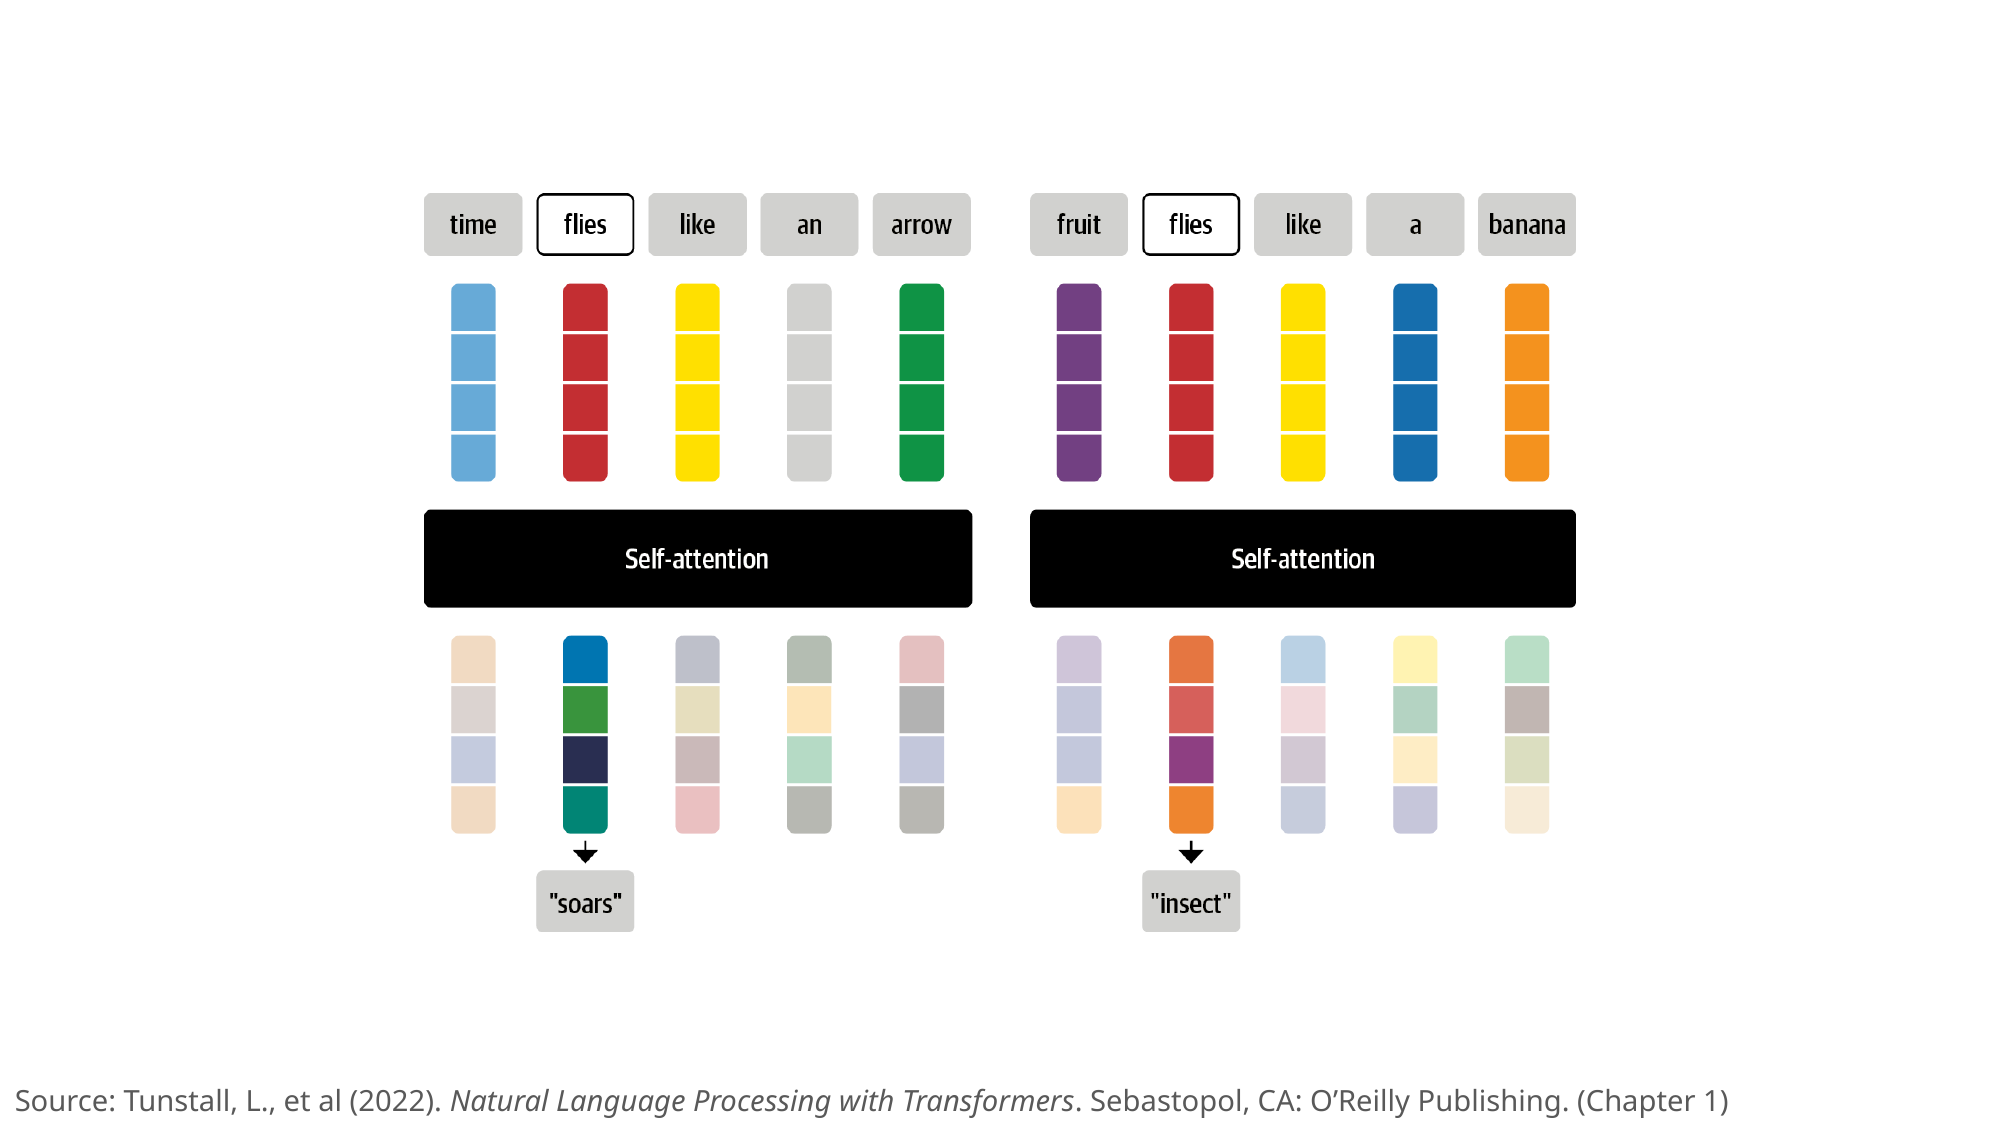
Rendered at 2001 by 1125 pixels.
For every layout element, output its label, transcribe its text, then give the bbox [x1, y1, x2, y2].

text_box Source: Tunstall, L., et al (2022). Natural Language Processing with Transformers. Sebastopol, CA: O’Reilly Publishing. (Chapter 1) [0, 1074, 2000, 1125]
picture [424, 193, 1576, 932]
